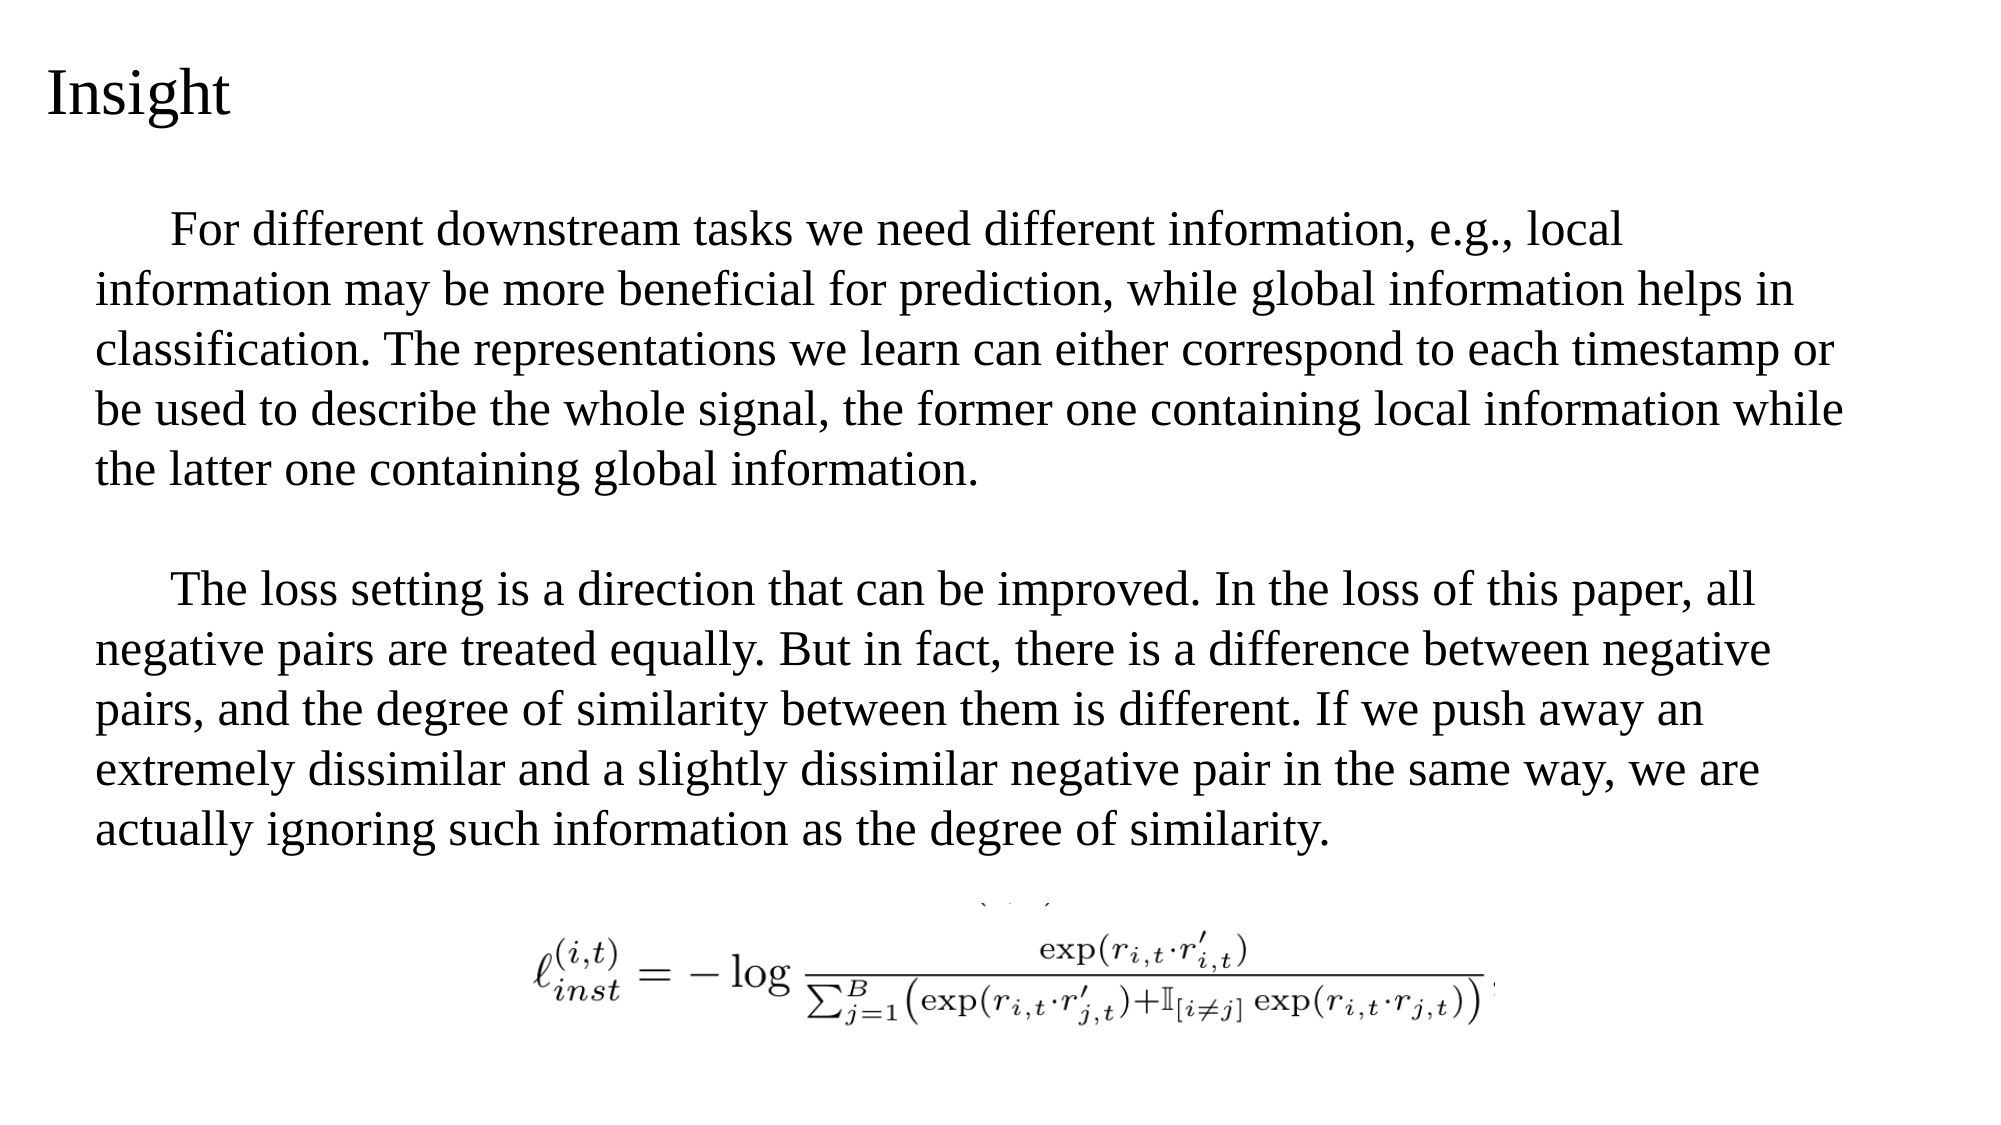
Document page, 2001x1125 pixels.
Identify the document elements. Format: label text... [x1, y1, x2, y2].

text_box Insight [31, 40, 698, 136]
text_box For different downstream tasks we need different information, e.g., local information may be more beneficial for prediction, while global information helps in classification. The representations we learn can either correspond to each timestamp or be used to describe the whole signal, the former one containing local information while the latter one containing global information. The loss setting is a direction that can be improved. In the loss of this paper, all negative pairs are treated equally. But in fact, there is a difference between negative pairs, and the degree of similarity between them is different. If we push away an extremely dissimilar and a slightly dissimilar negative pair in the same way, we are actually ignoring such information as the degree of similarity. [80, 188, 1882, 864]
picture [504, 903, 1496, 1036]
